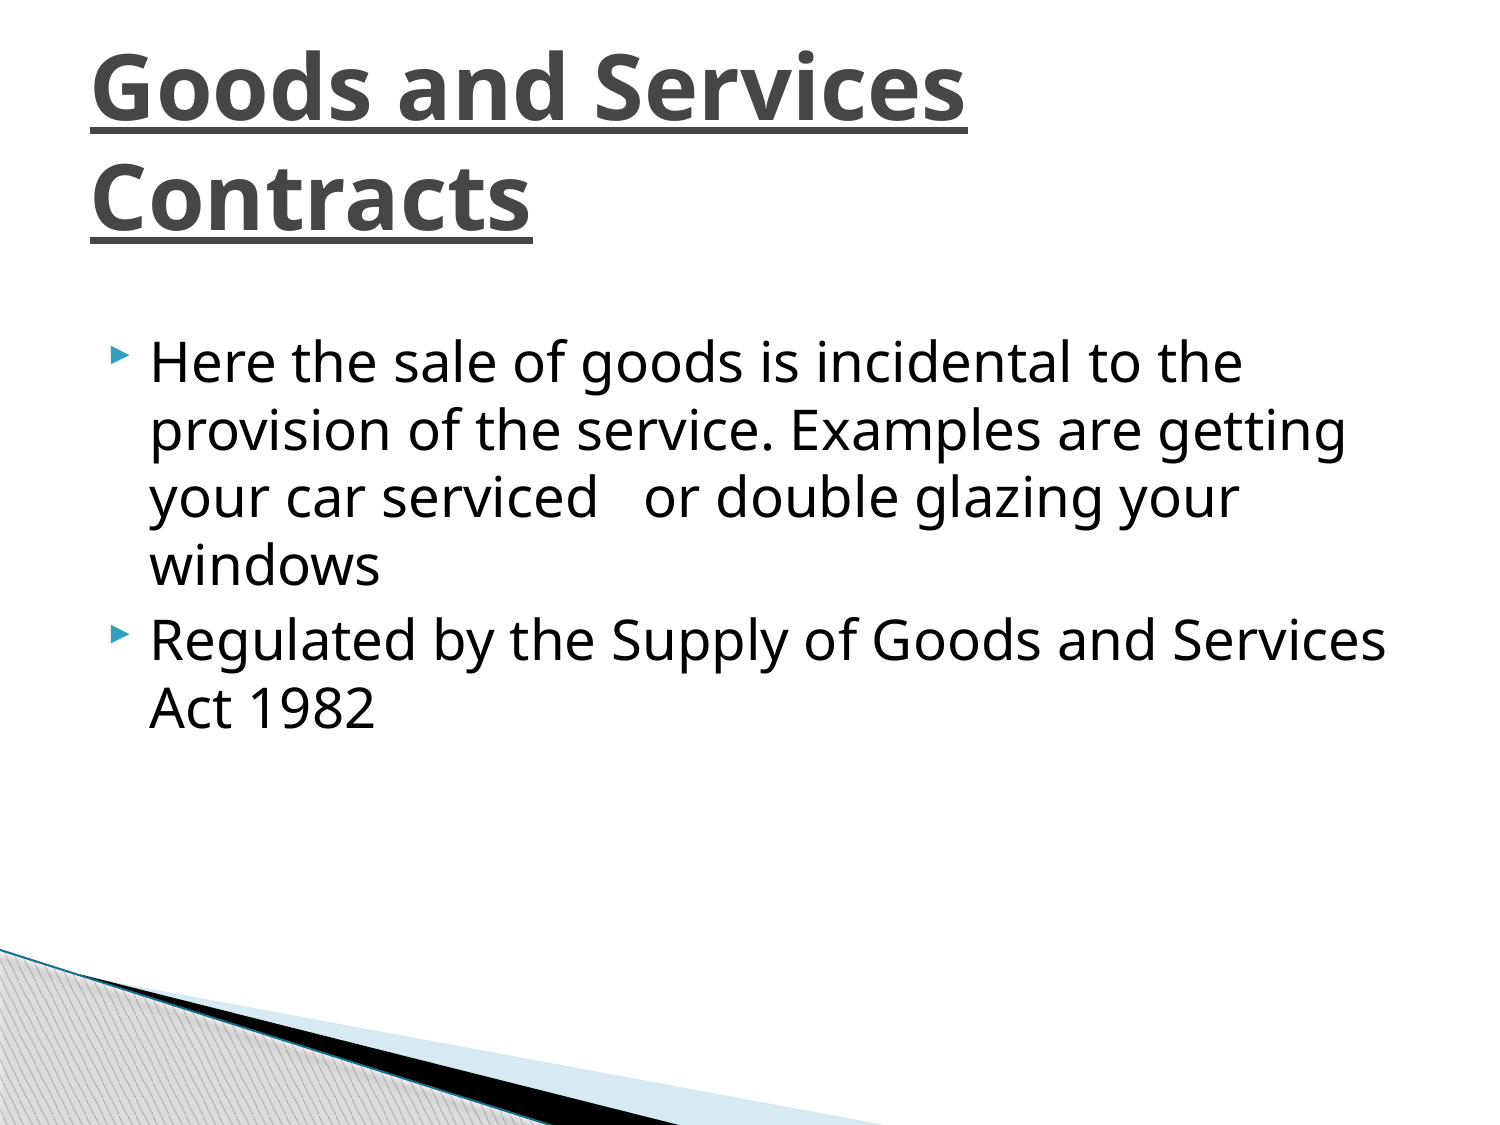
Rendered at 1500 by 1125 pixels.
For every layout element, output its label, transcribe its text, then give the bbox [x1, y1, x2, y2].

list Here the sale of goods is incidental to the provision of the service. Examples are getting your car serviced or double glazing your windows Regulated by the Supply of Goods and Services Act 1982 [75, 243, 1425, 986]
title Goods and Services Contracts [75, 45, 1425, 233]
